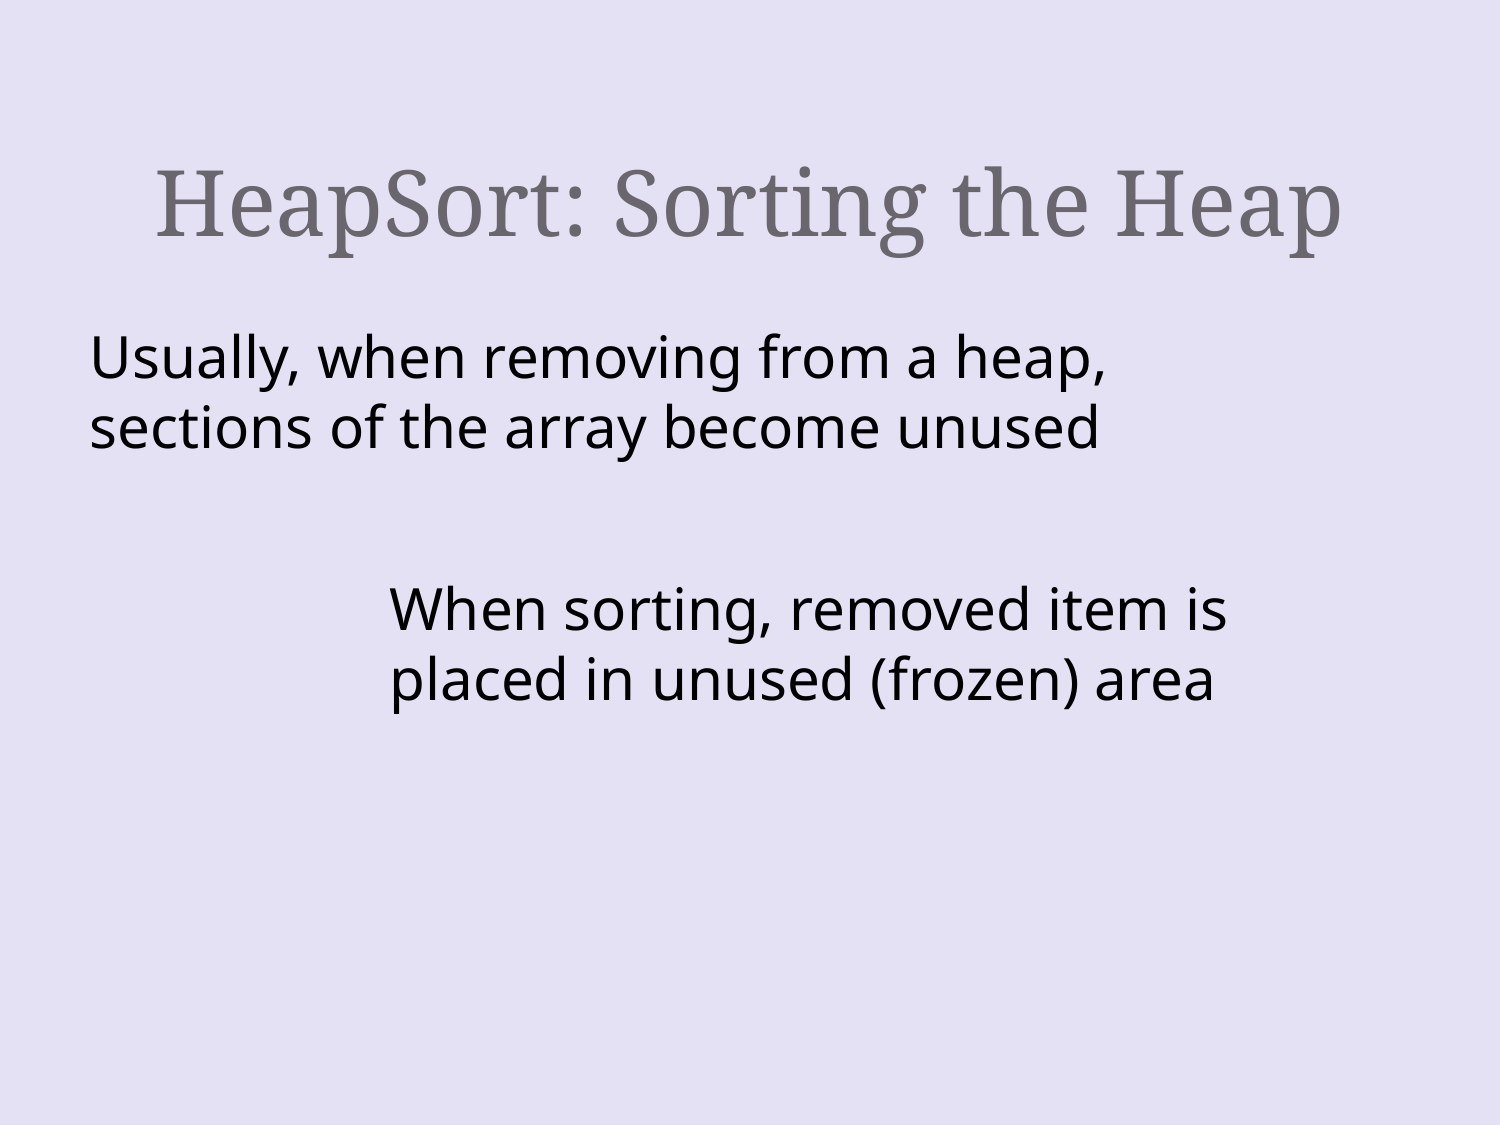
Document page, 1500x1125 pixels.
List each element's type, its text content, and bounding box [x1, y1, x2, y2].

title HeapSort: Sorting the Heap [75, 0, 1425, 263]
text_box Usually, when removing from a heap, sections of the array become unused [74, 312, 1288, 468]
text_box When sorting, removed item is placed in unused (frozen) area [375, 564, 1387, 720]
